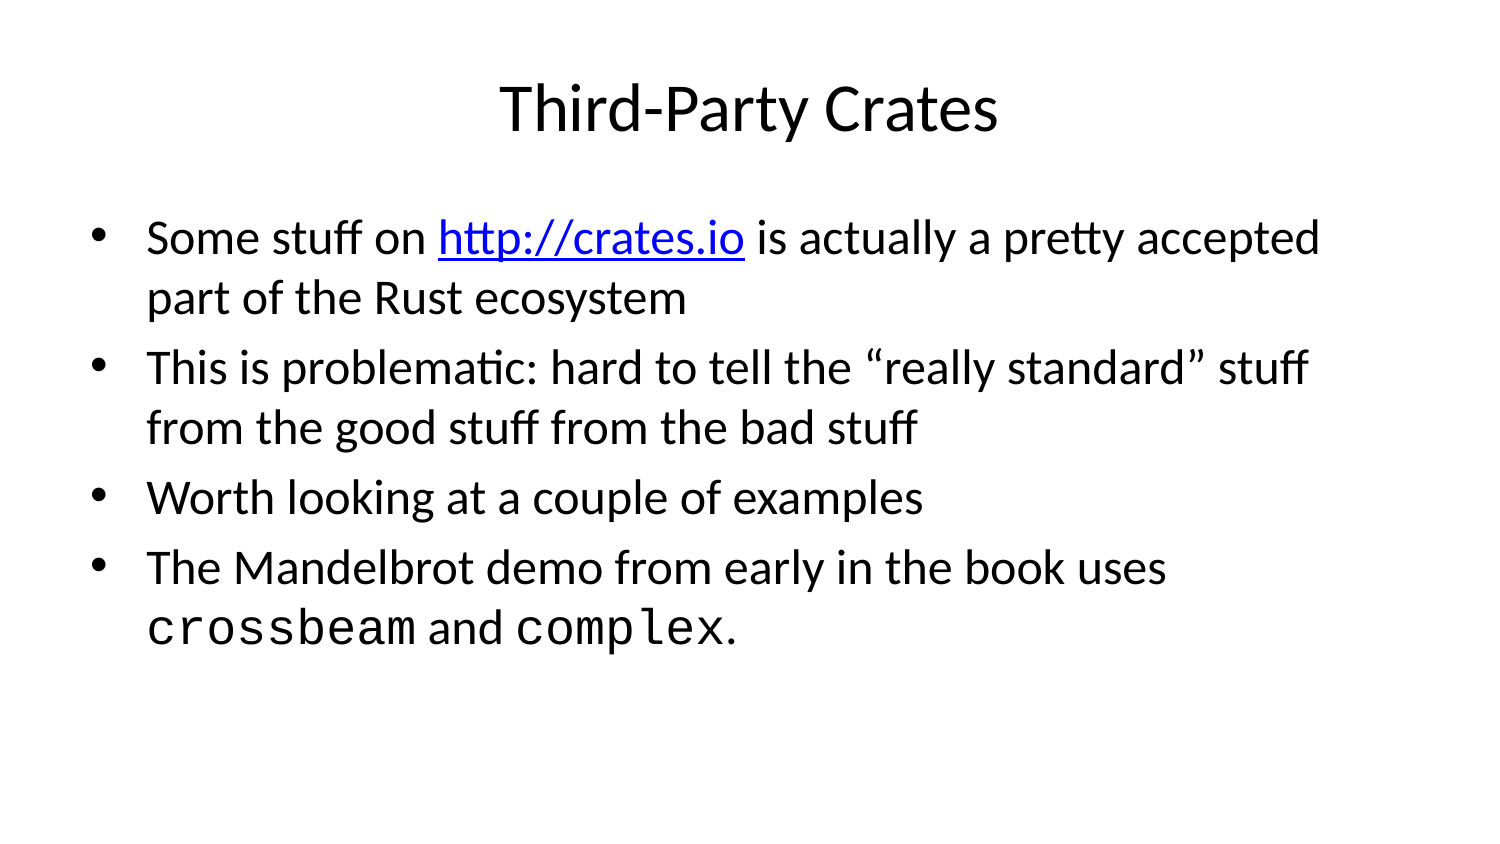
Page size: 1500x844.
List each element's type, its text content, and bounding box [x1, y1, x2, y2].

title Third-Party Crates [75, 33, 1425, 175]
list Some stuff on http://crates.io is actually a pretty accepted part of the Rust ecosystem This is problematic: hard to tell the “really standard” stuff from the good stuff from the bad stuff Worth looking at a couple of examples The Mandelbrot demo from early in the book uses crossbeam and complex. [75, 196, 1425, 754]
